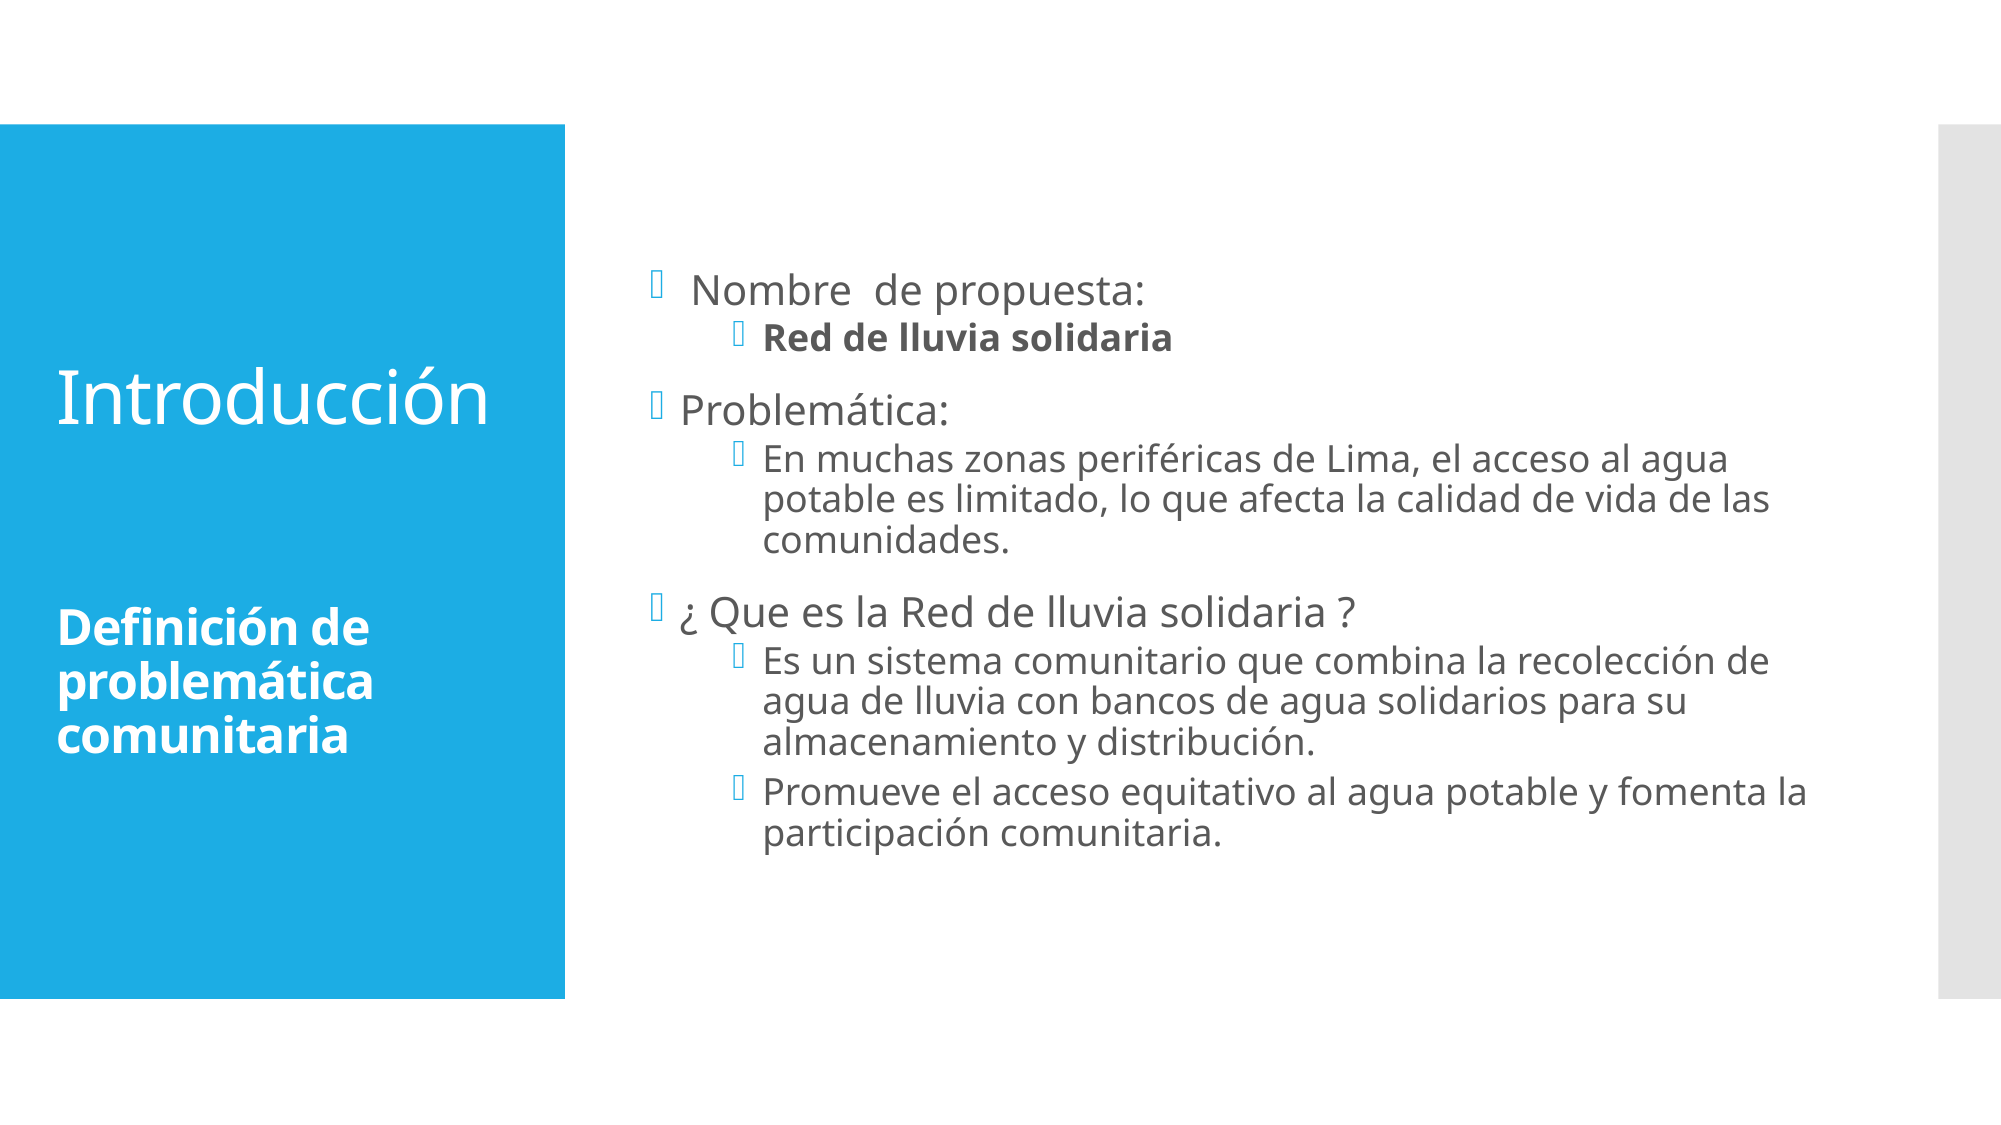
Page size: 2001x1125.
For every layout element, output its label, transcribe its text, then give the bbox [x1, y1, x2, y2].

title Introducción Definición de problemática comunitaria [41, 184, 525, 940]
list Nombre de propuesta: Red de lluvia solidaria Problemática: En muchas zonas periféricas de Lima, el acceso al agua potable es limitado, lo que afecta la calidad de vida de las comunidades. ¿ Que es la Red de lluvia solidaria ? Es un sistema comunitario que combina la recolección de agua de lluvia con bancos de agua solidarios para su almacenamiento y distribución. Promueve el acceso equitativo al agua potable y fomenta la participación comunitaria. [634, 141, 1835, 982]
